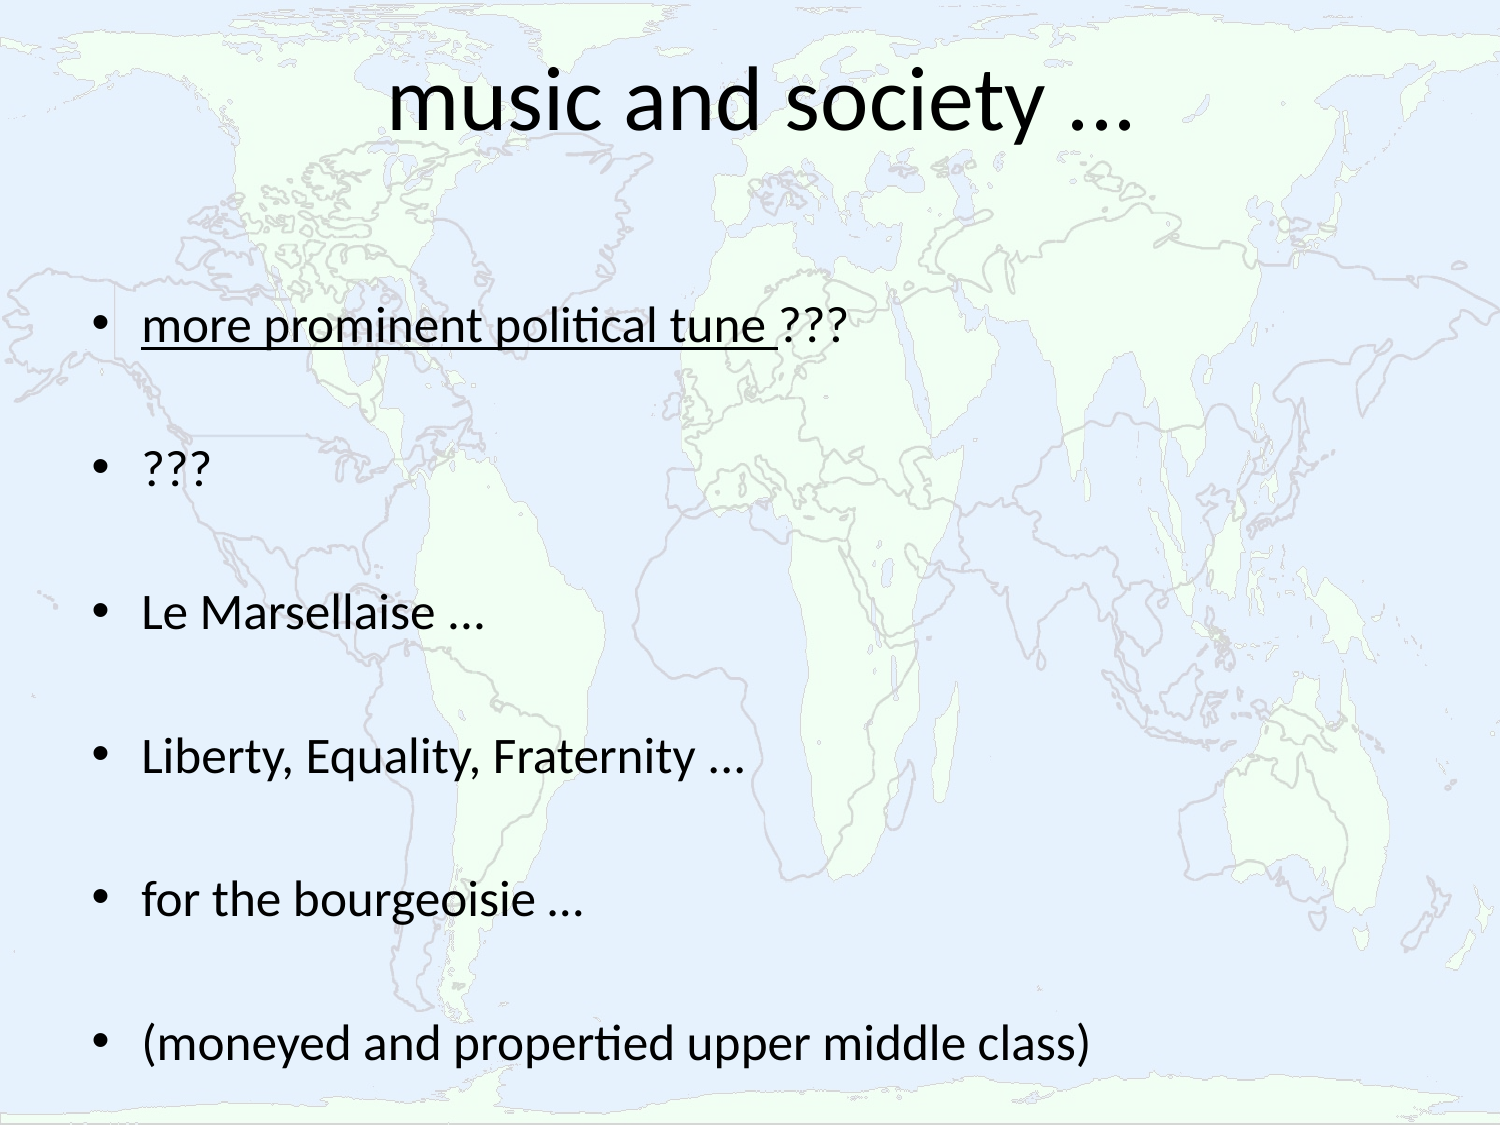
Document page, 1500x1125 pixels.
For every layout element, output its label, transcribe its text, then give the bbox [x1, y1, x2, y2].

title music and society ... [76, 0, 1427, 184]
list more prominent political tune ??? ??? Le Marsellaise ... Liberty, Equality, Fraternity ... for the bourgeoisie … (moneyed and propertied upper middle class) [76, 184, 1427, 1083]
